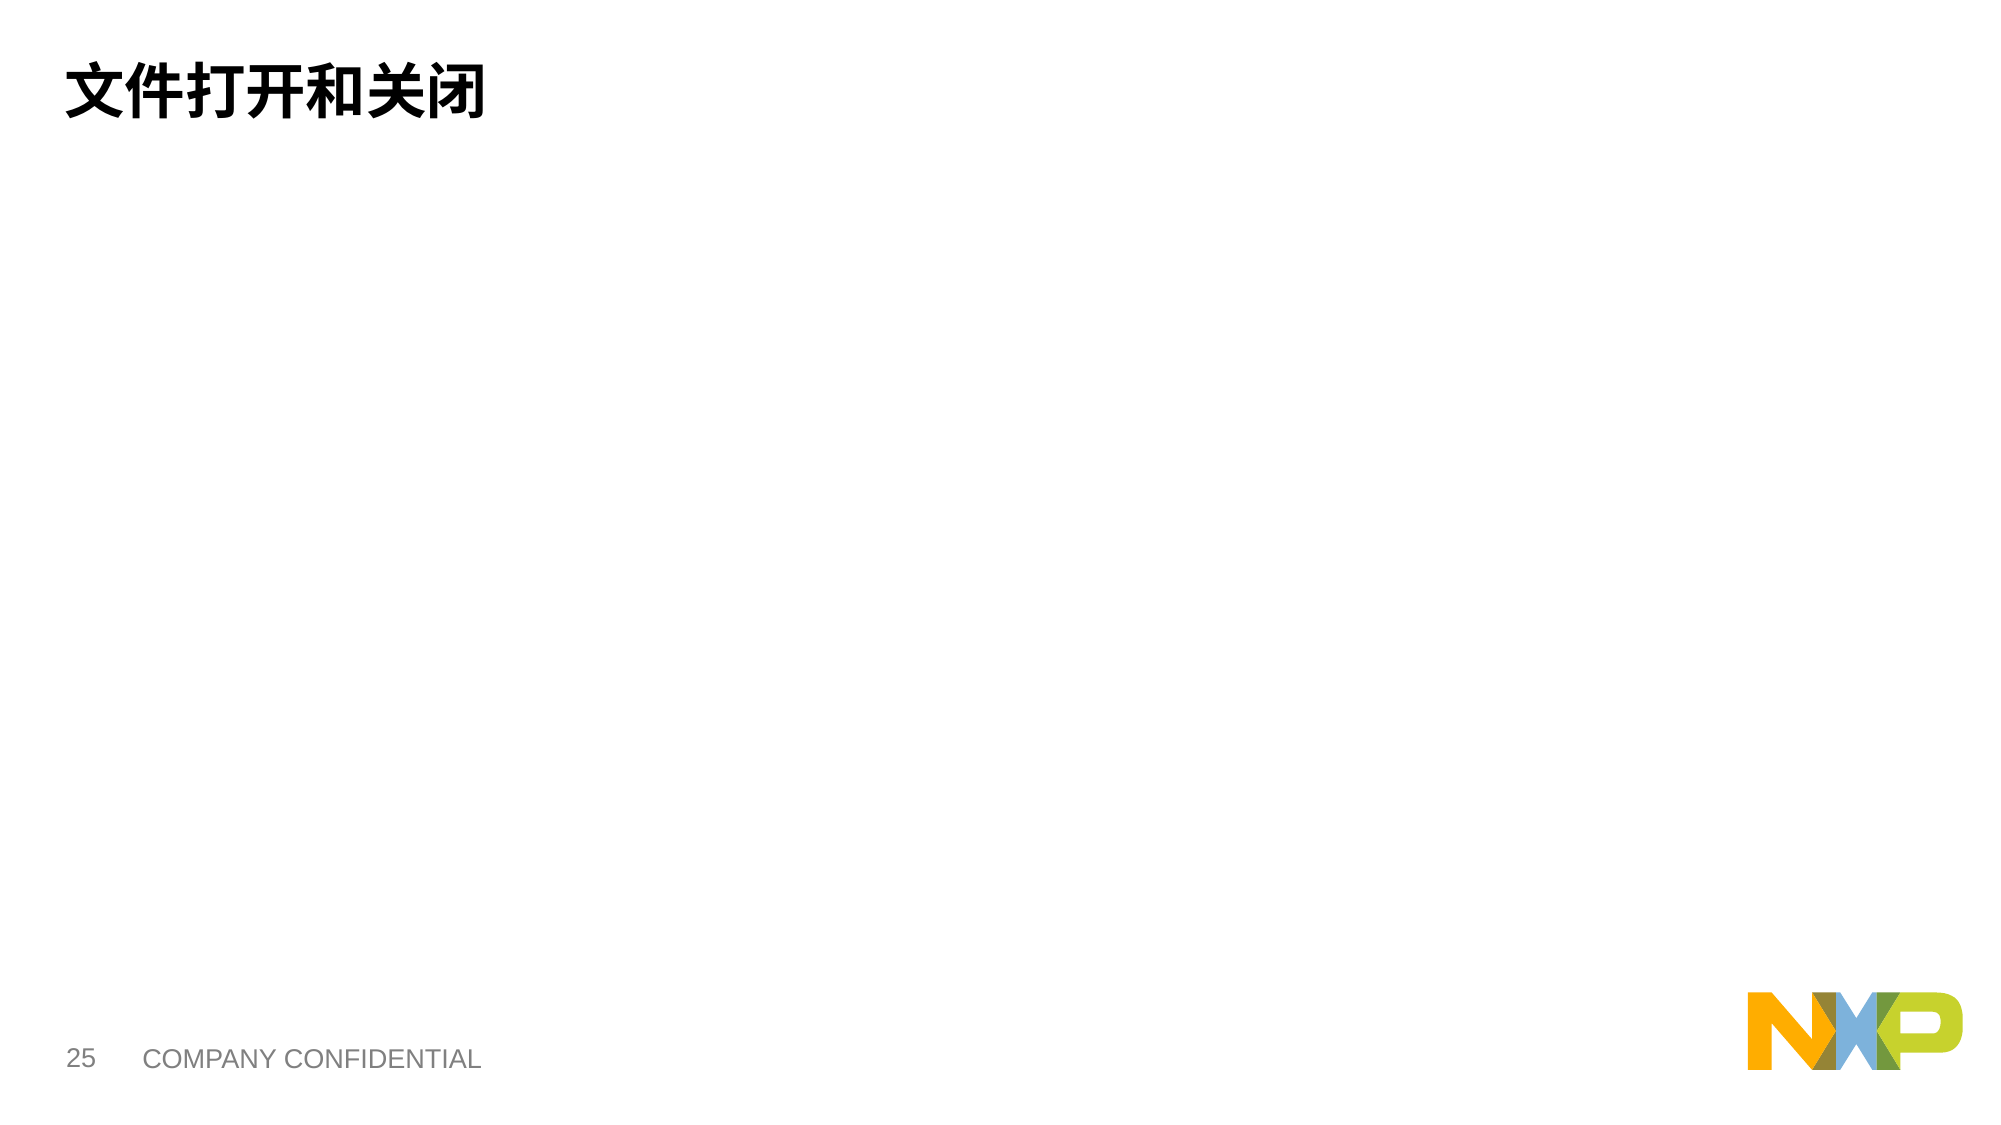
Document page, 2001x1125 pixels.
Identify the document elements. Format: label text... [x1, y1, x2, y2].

title 文件打开和关闭 [48, 45, 1963, 154]
